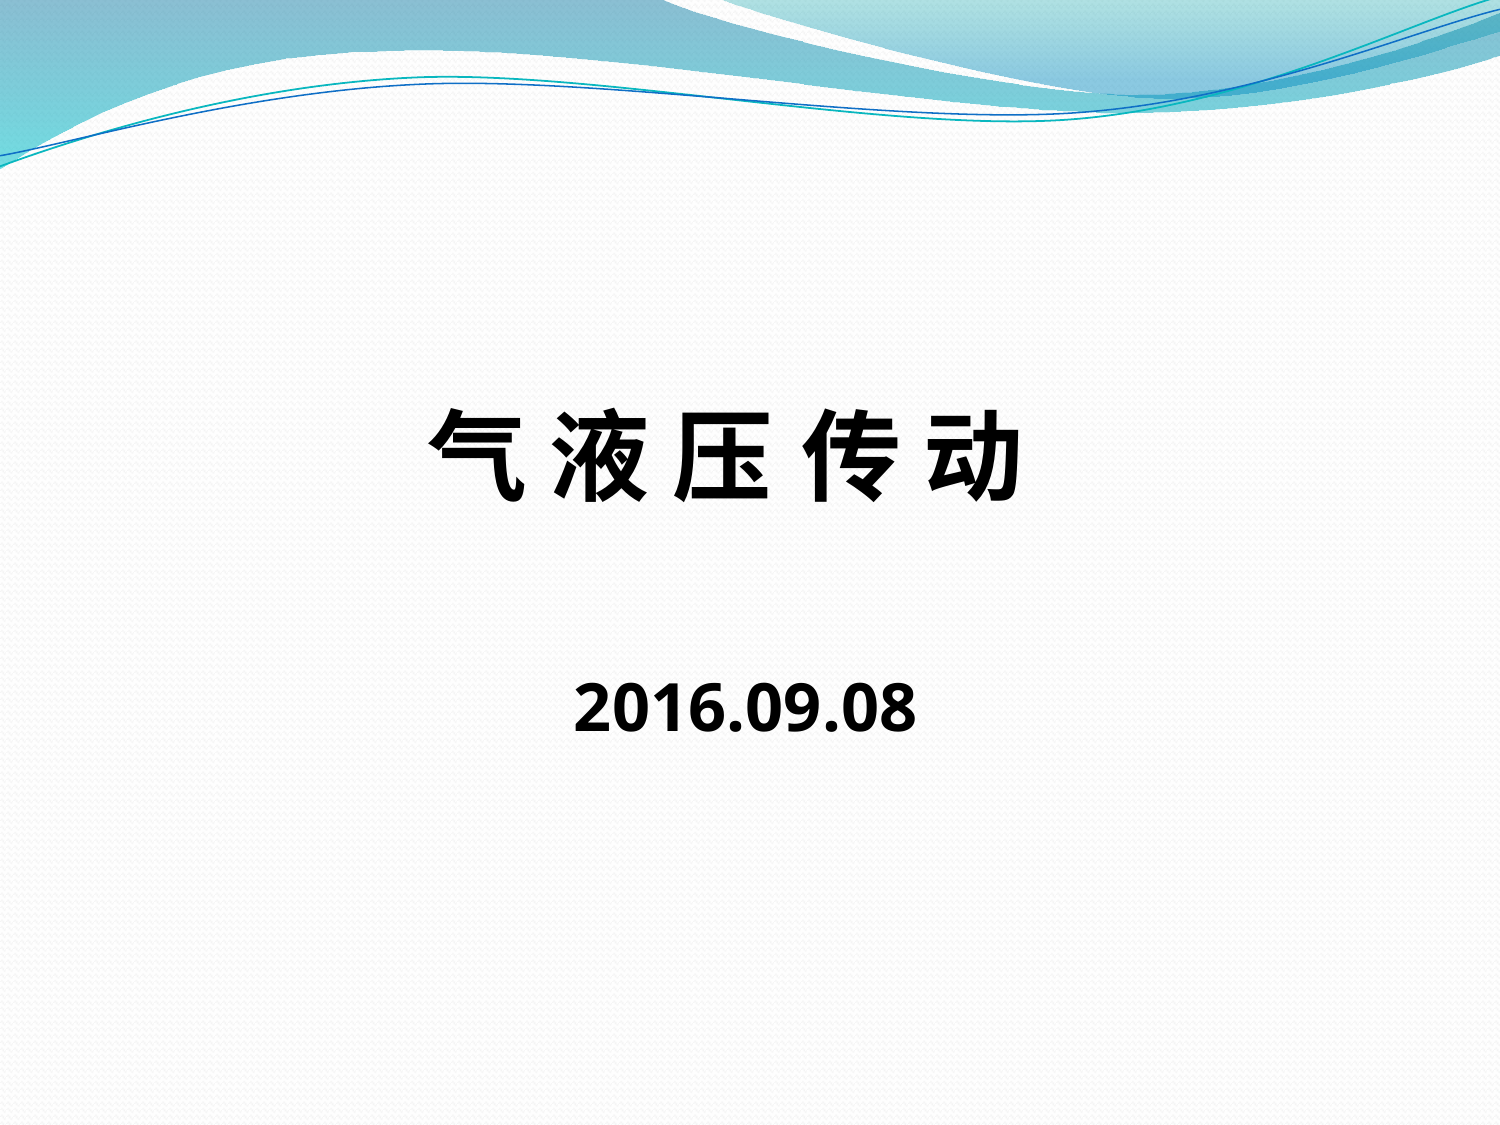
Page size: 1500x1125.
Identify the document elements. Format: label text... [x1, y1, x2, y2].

text_box 2016.09.08 [559, 656, 933, 752]
text_box 气 液 压 传 动 [412, 361, 1039, 527]
